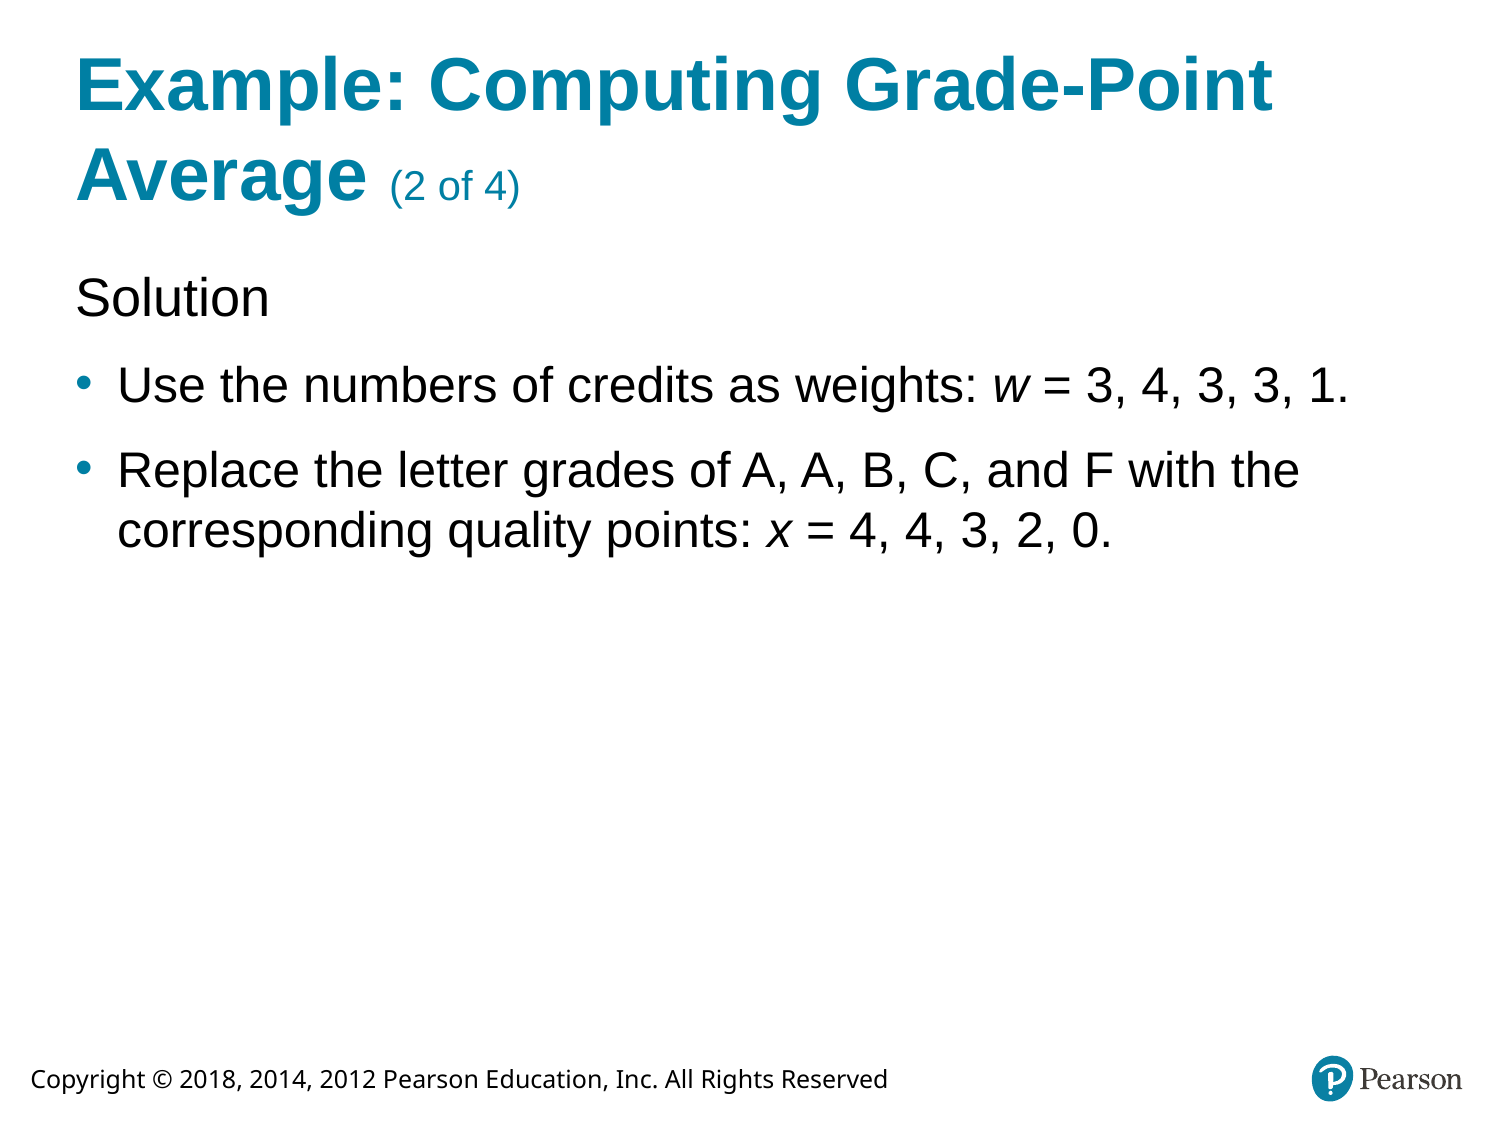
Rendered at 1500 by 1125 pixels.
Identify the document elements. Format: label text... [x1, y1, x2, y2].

title Example: Computing Grade-Point Average (2 of 4) [75, 35, 1425, 216]
list Solution Use the numbers of credits as weights: w = 3, 4, 3, 3, 1. Replace the letter grades of A, A, B, C, and F with the corresponding quality points: x = 4, 4, 3, 2, 0. [75, 262, 1425, 575]
